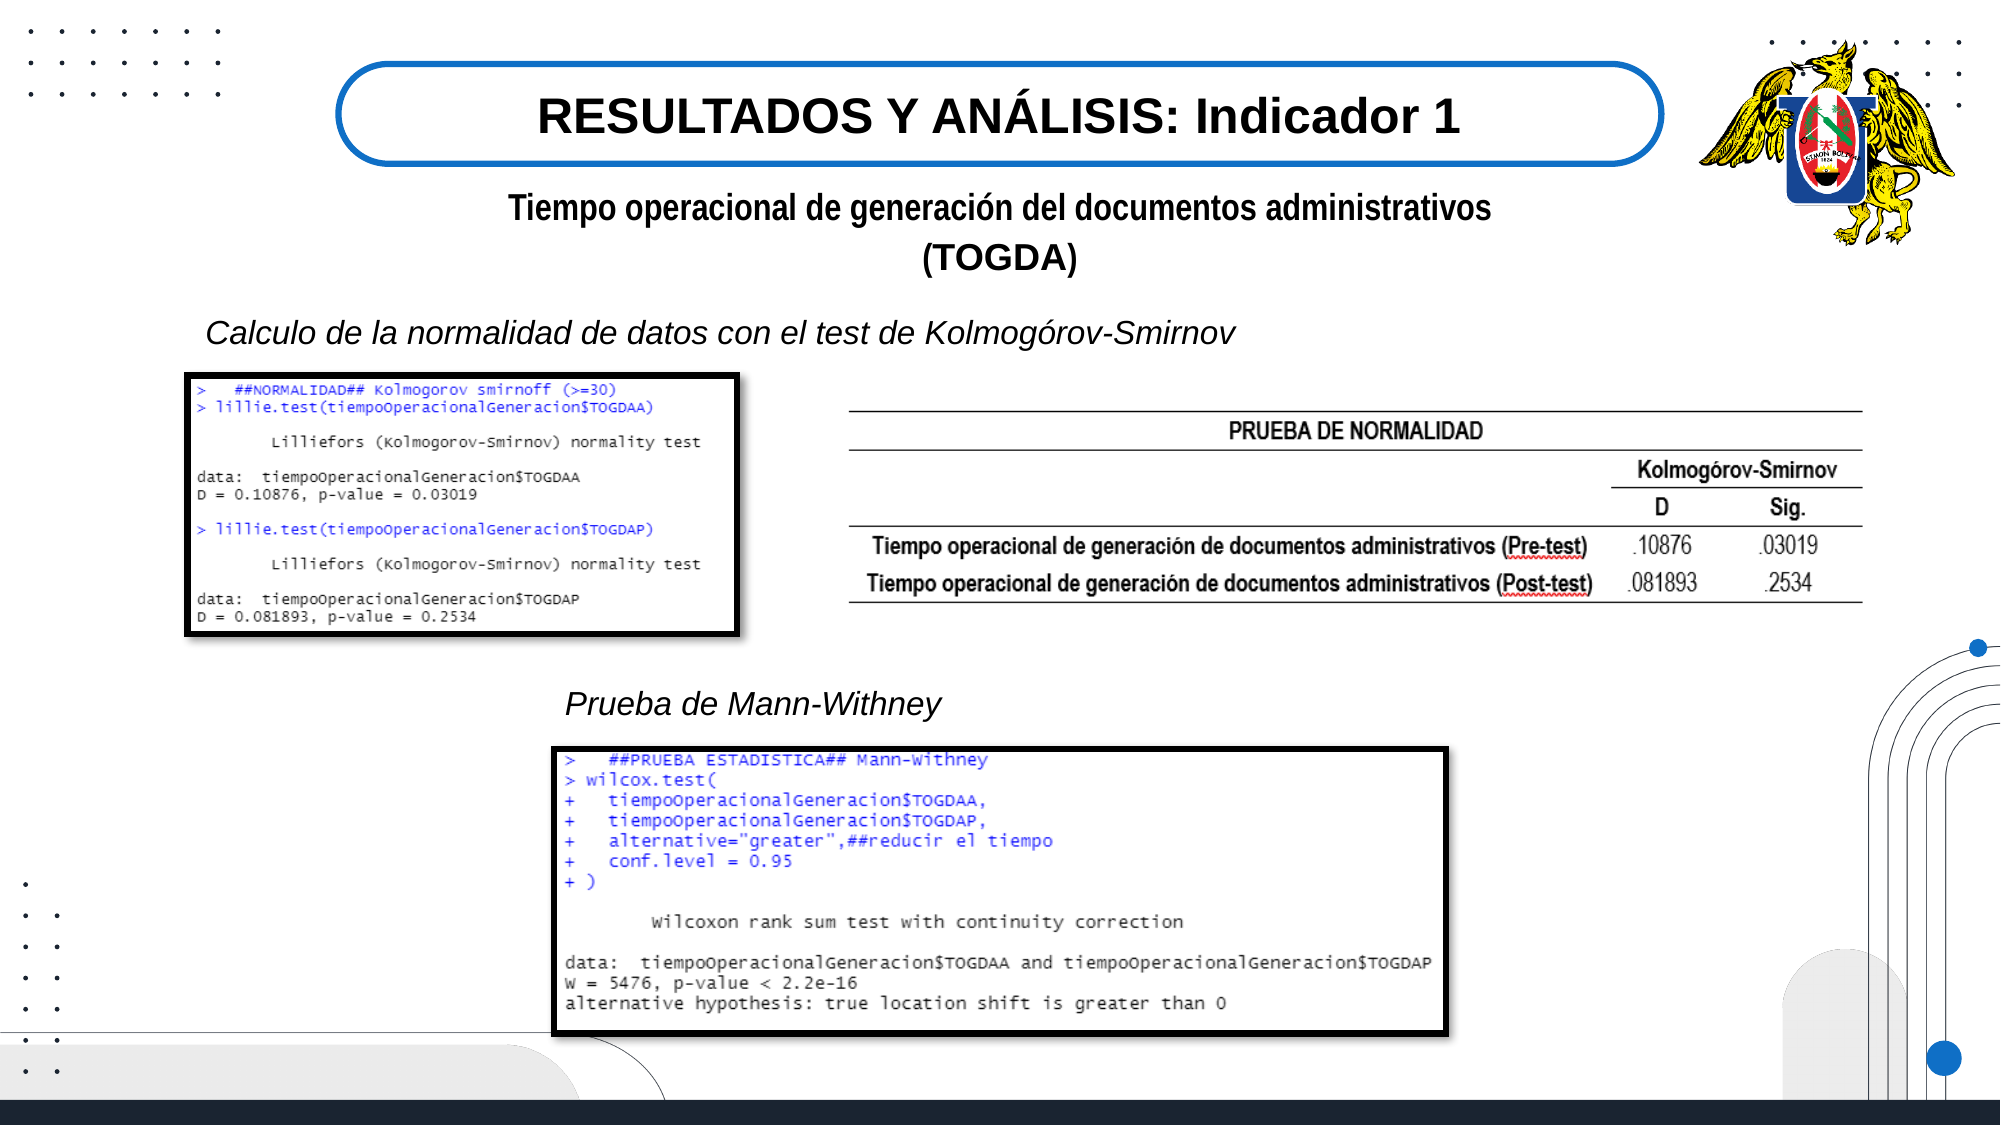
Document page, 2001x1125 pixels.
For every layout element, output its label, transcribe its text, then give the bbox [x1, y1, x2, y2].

picture [826, 402, 1882, 607]
picture [1685, 35, 1958, 253]
text_box Prueba de Mann-Withney [550, 675, 969, 730]
text_box Calculo de la normalidad de datos con el test de Kolmogórov-Smirnov [190, 303, 1380, 359]
text_box Tiempo operacional de generación del documentos administrativos (TOGDA) [326, 175, 1674, 285]
picture [1, 1033, 668, 1099]
picture [190, 378, 734, 631]
text_box RESULTADOS Y ANÁLISIS: Indicador 1 [337, 62, 1663, 165]
picture [556, 752, 1443, 1031]
picture [1782, 646, 2001, 1125]
